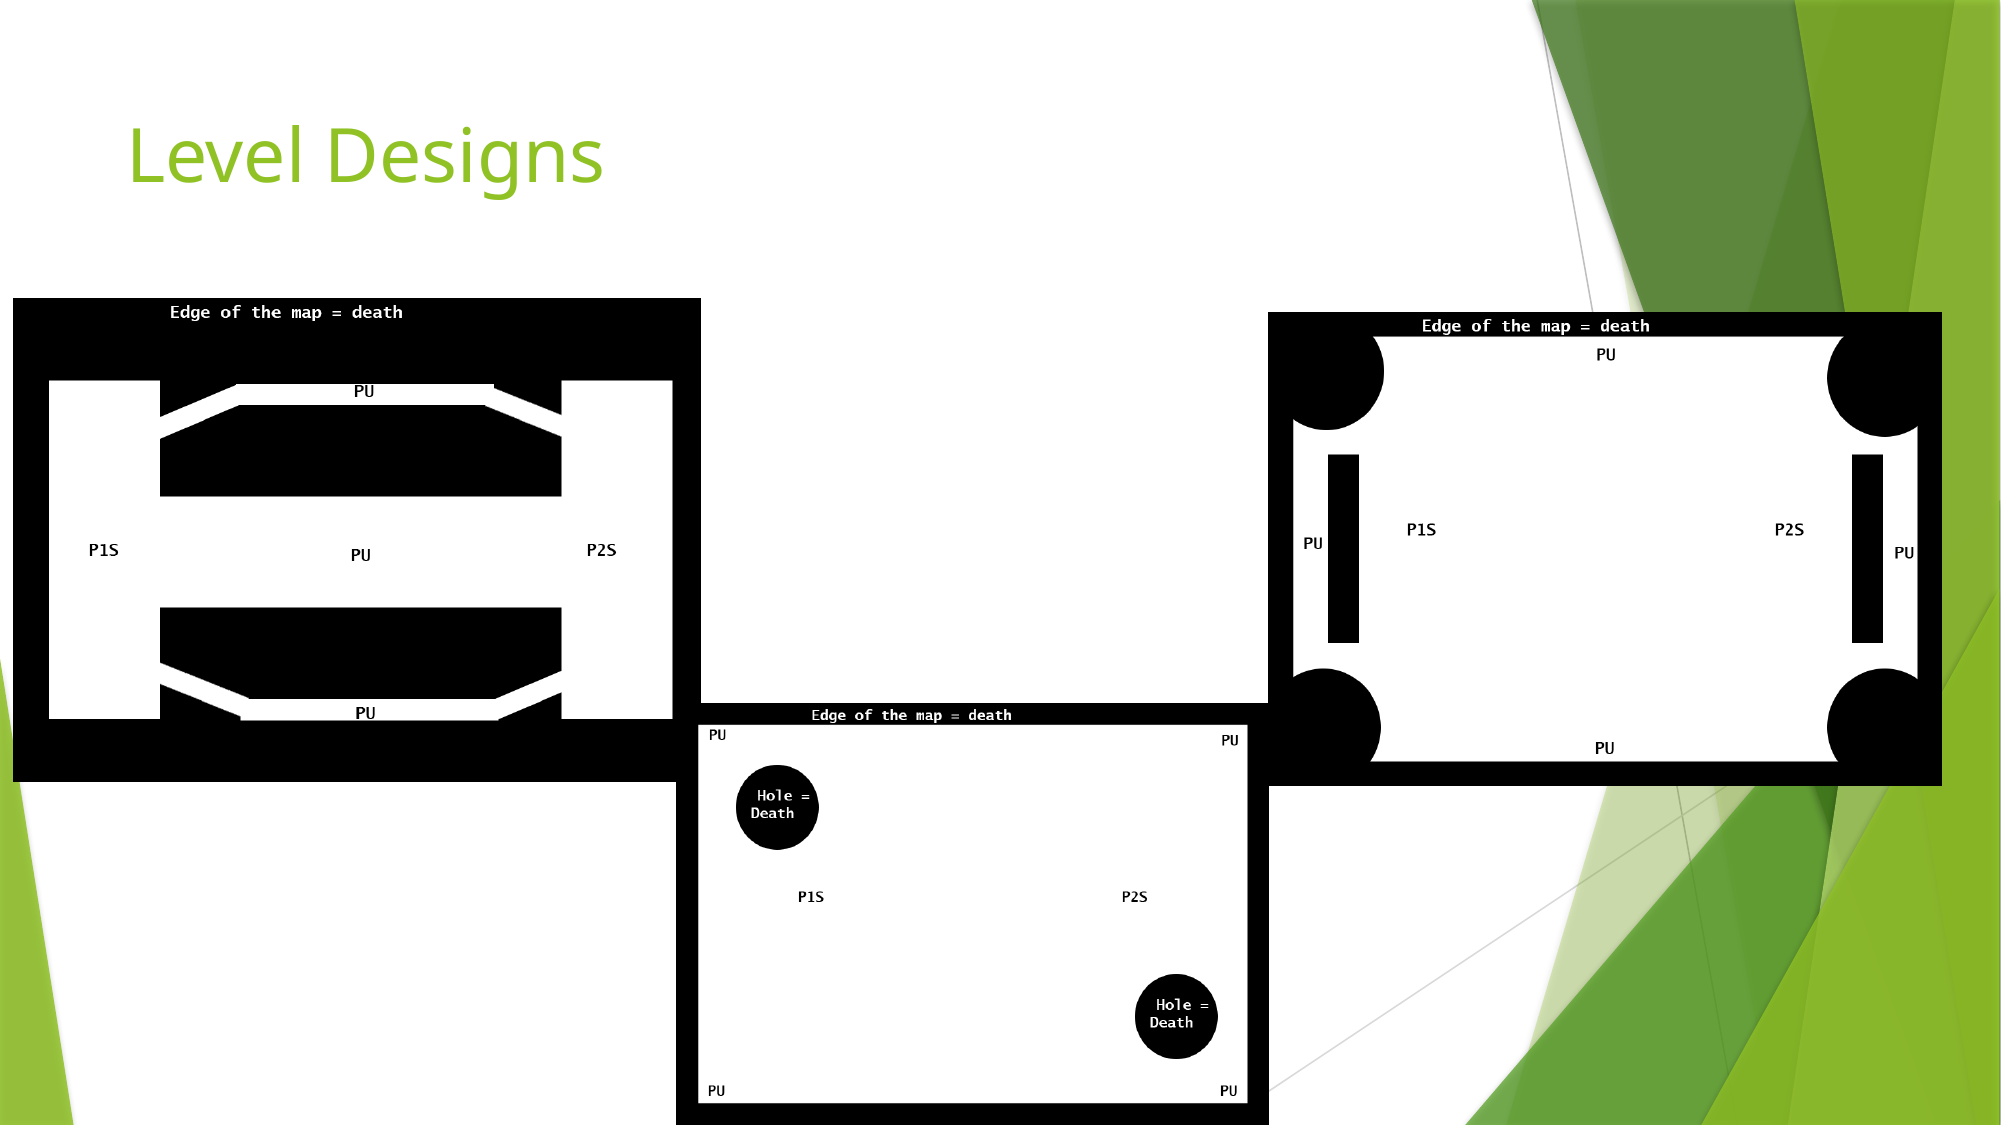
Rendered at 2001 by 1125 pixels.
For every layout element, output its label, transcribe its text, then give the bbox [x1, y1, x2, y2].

title Level Designs [111, 99, 1522, 317]
picture [13, 297, 1943, 1125]
